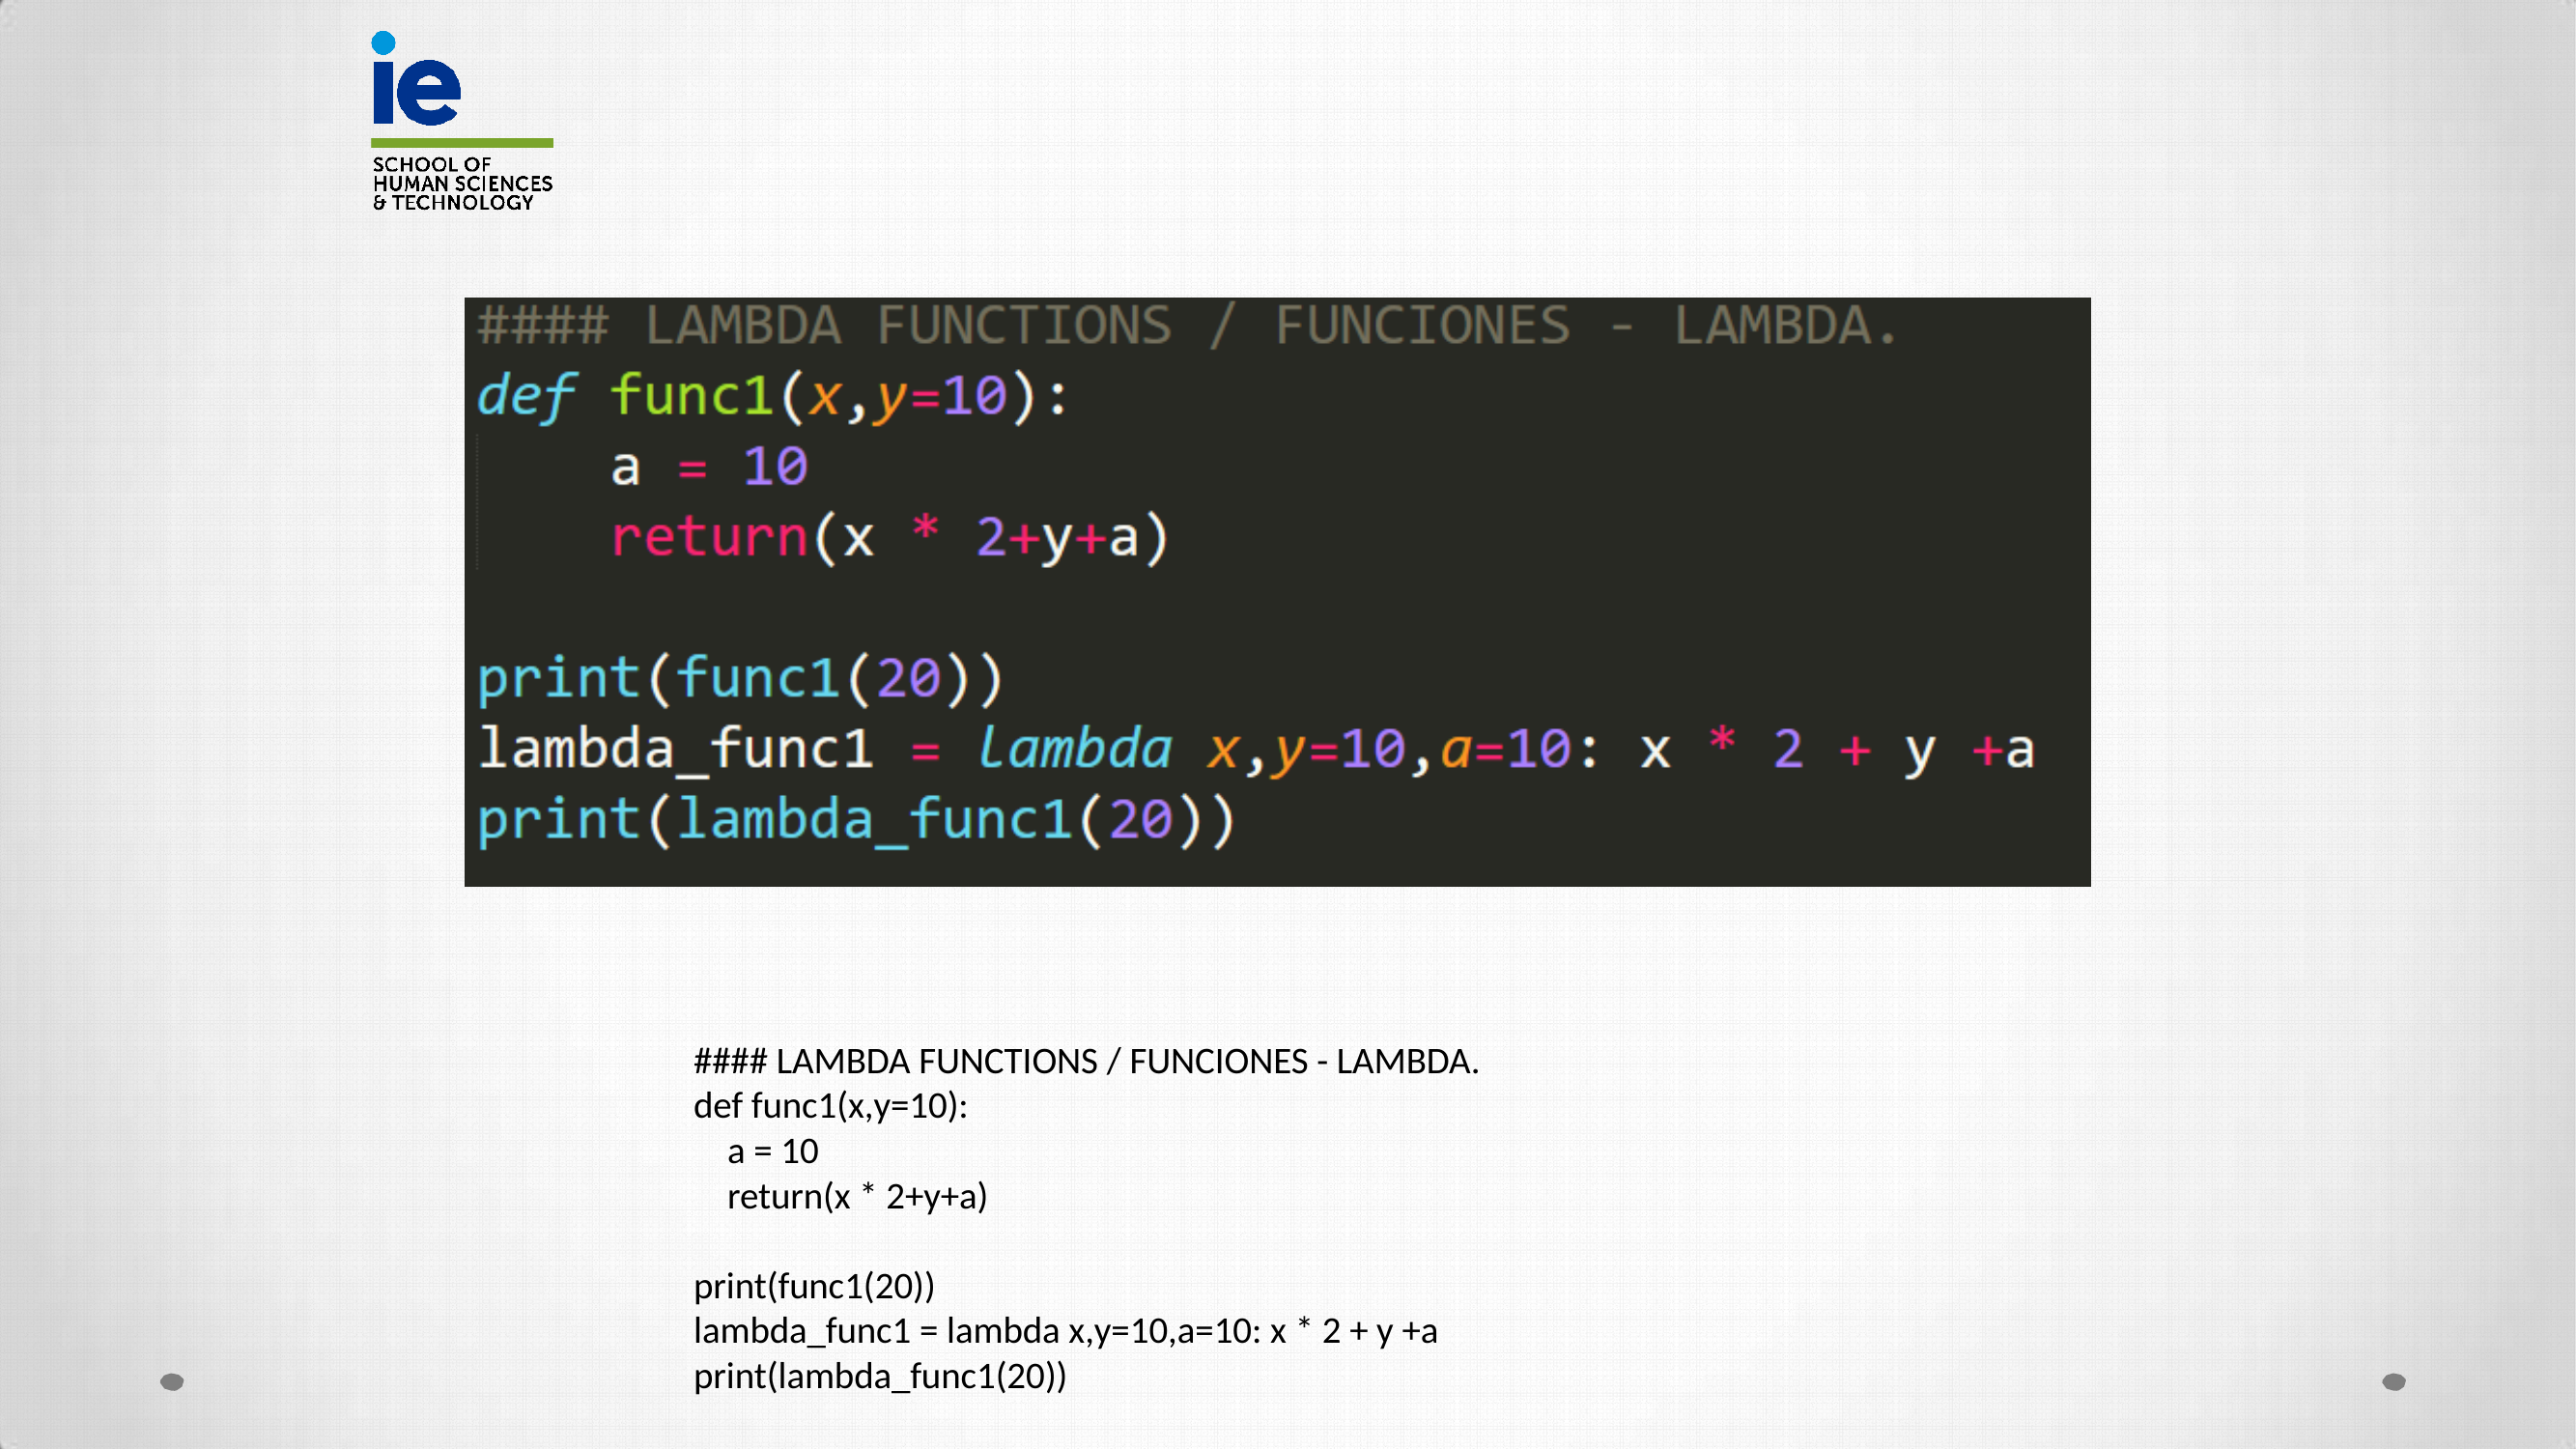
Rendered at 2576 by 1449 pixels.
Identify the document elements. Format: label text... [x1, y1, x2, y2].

text_box #### LAMBDA FUNCTIONS / FUNCIONES - LAMBDA. def func1(x,y=10): a = 10 return(x * 2+y+a) print(func1(20)) lambda_func1 = lambda x,y=10,a=10: x * 2 + y +a print(lambda_func1(20)) [679, 1028, 1954, 1404]
picture [0, 0, 2576, 1449]
